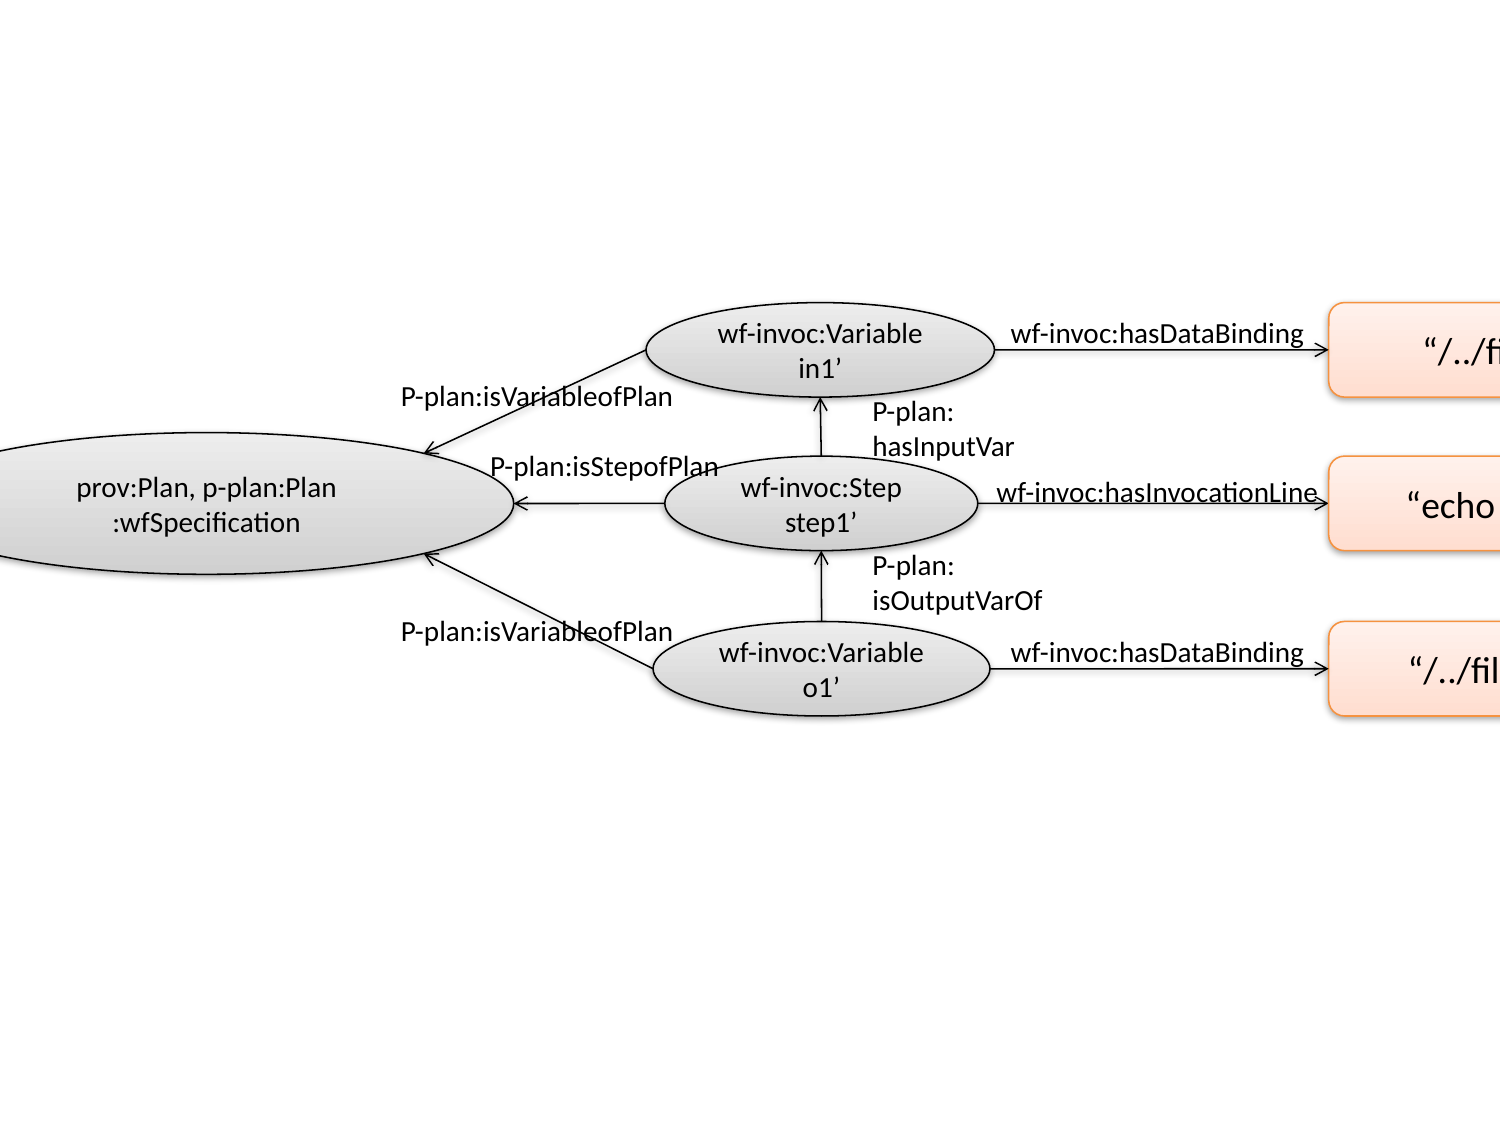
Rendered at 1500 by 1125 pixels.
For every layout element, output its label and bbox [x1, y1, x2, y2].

text_box [0, 302, 1500, 717]
